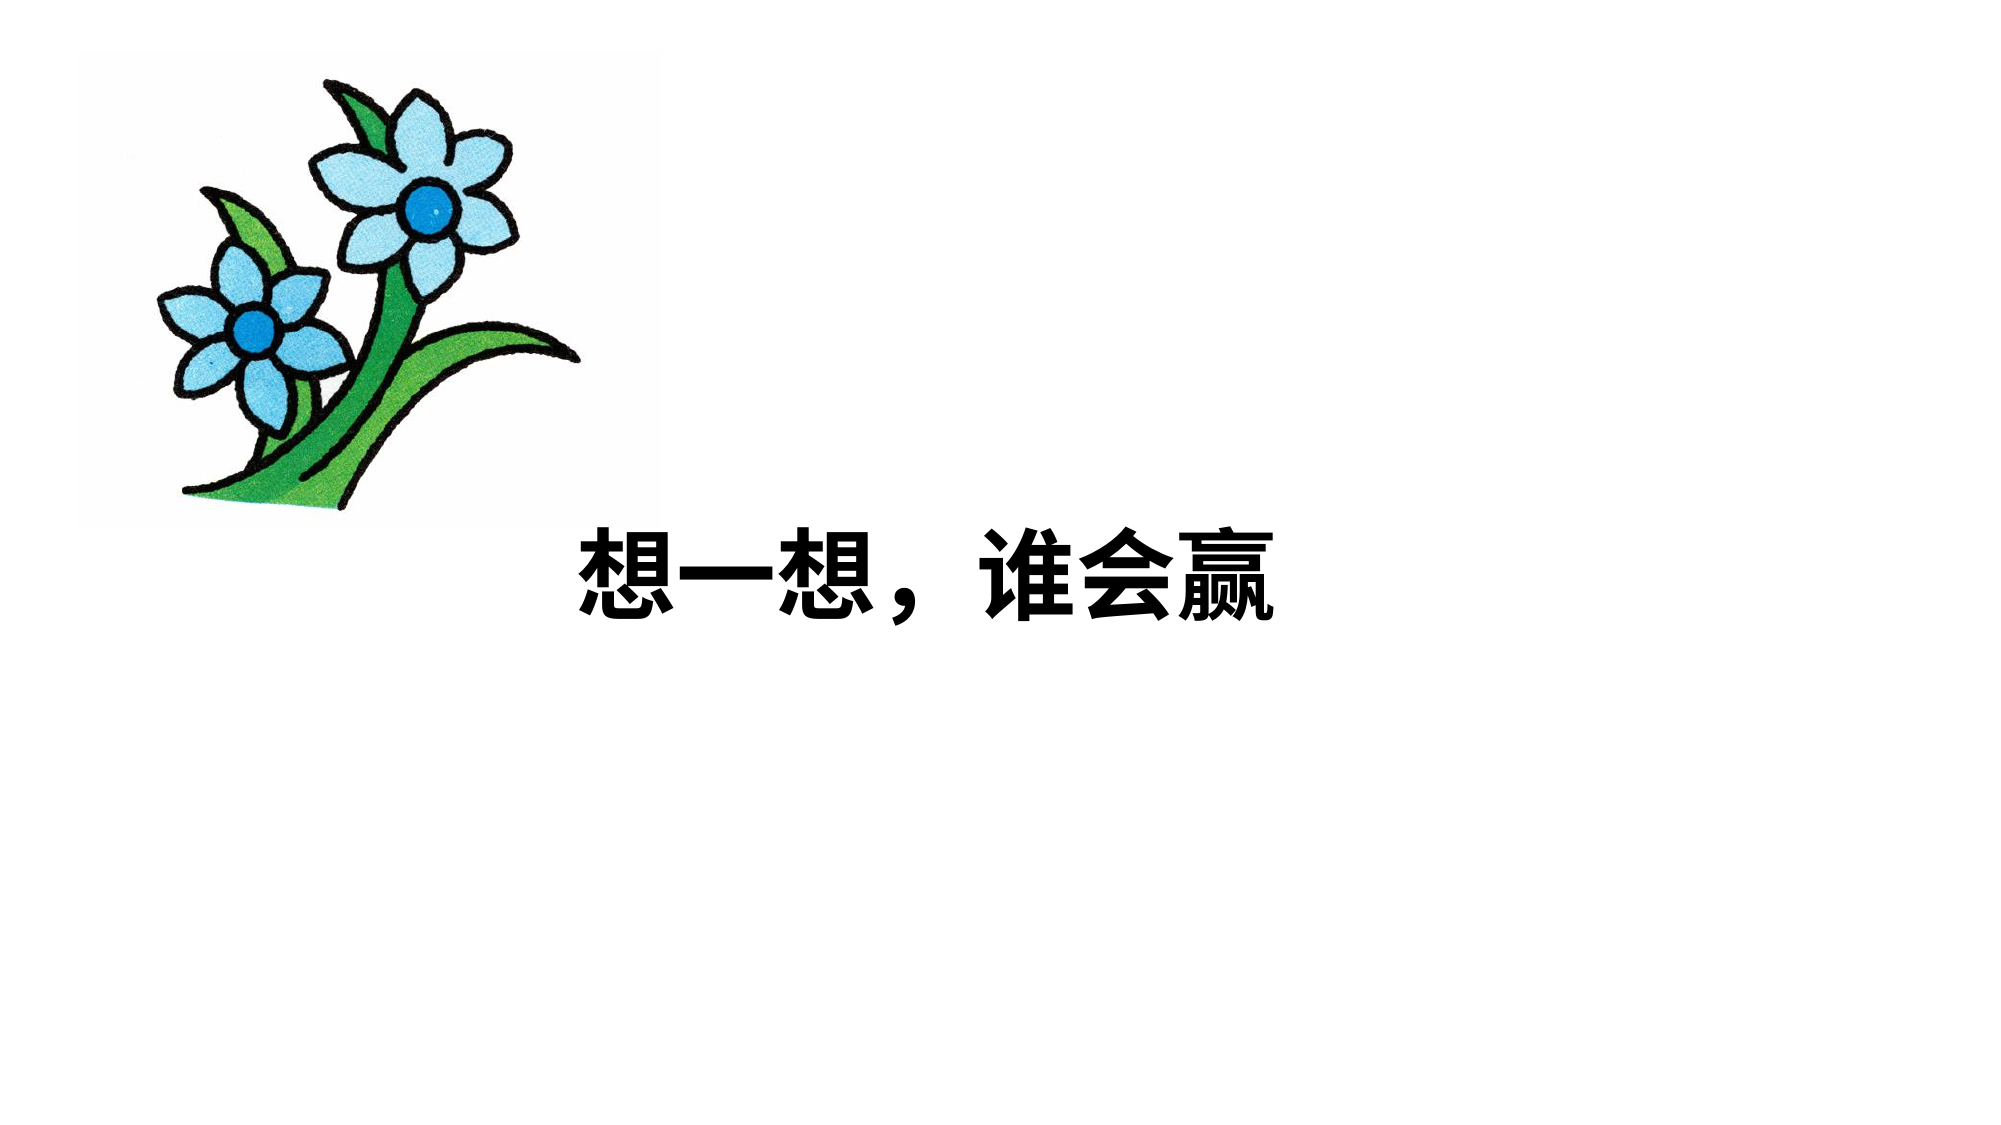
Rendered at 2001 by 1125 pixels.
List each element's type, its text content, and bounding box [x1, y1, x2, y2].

text_box 想一想，谁会赢 [561, 505, 1733, 641]
picture [78, 50, 662, 528]
